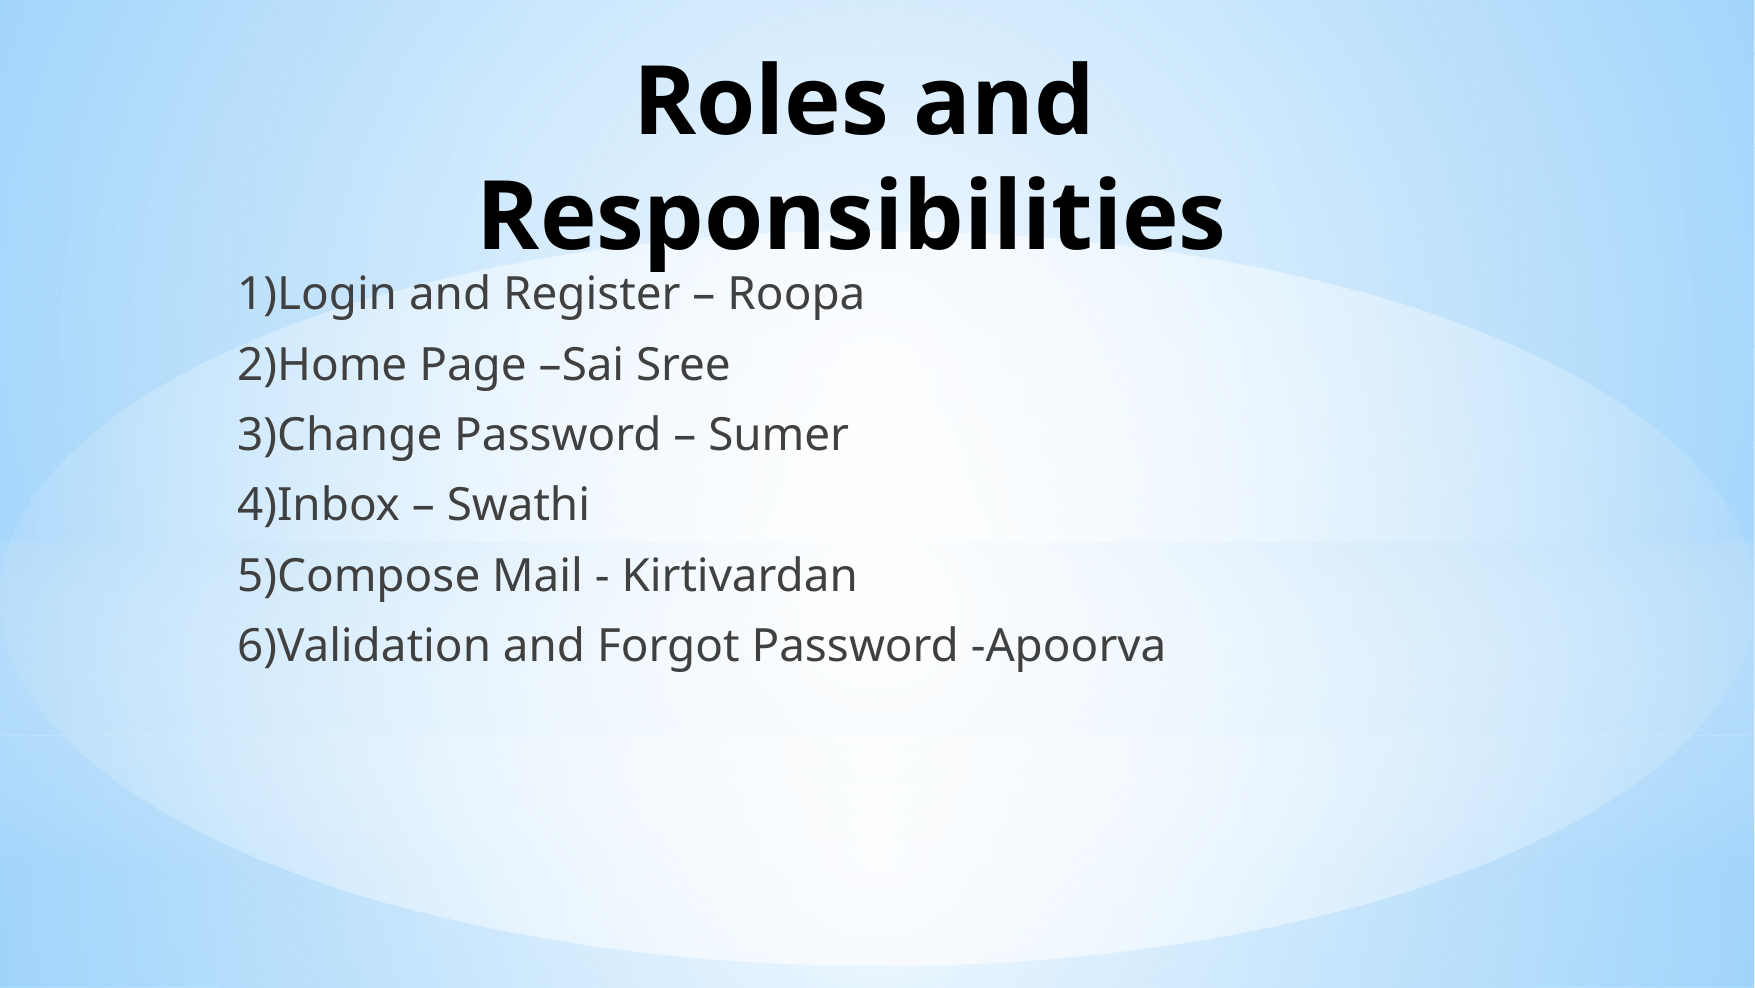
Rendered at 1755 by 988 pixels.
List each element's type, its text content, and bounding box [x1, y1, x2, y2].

list 1)Login and Register – Roopa 2)Home Page –Sai Sree 3)Change Password – Sumer 4)Inbox – Swathi 5)Compose Mail - Kirtivardan 6)Validation and Forgot Password -Apoorva [214, 256, 1569, 757]
title Roles and Responsibilities [239, 31, 1489, 182]
